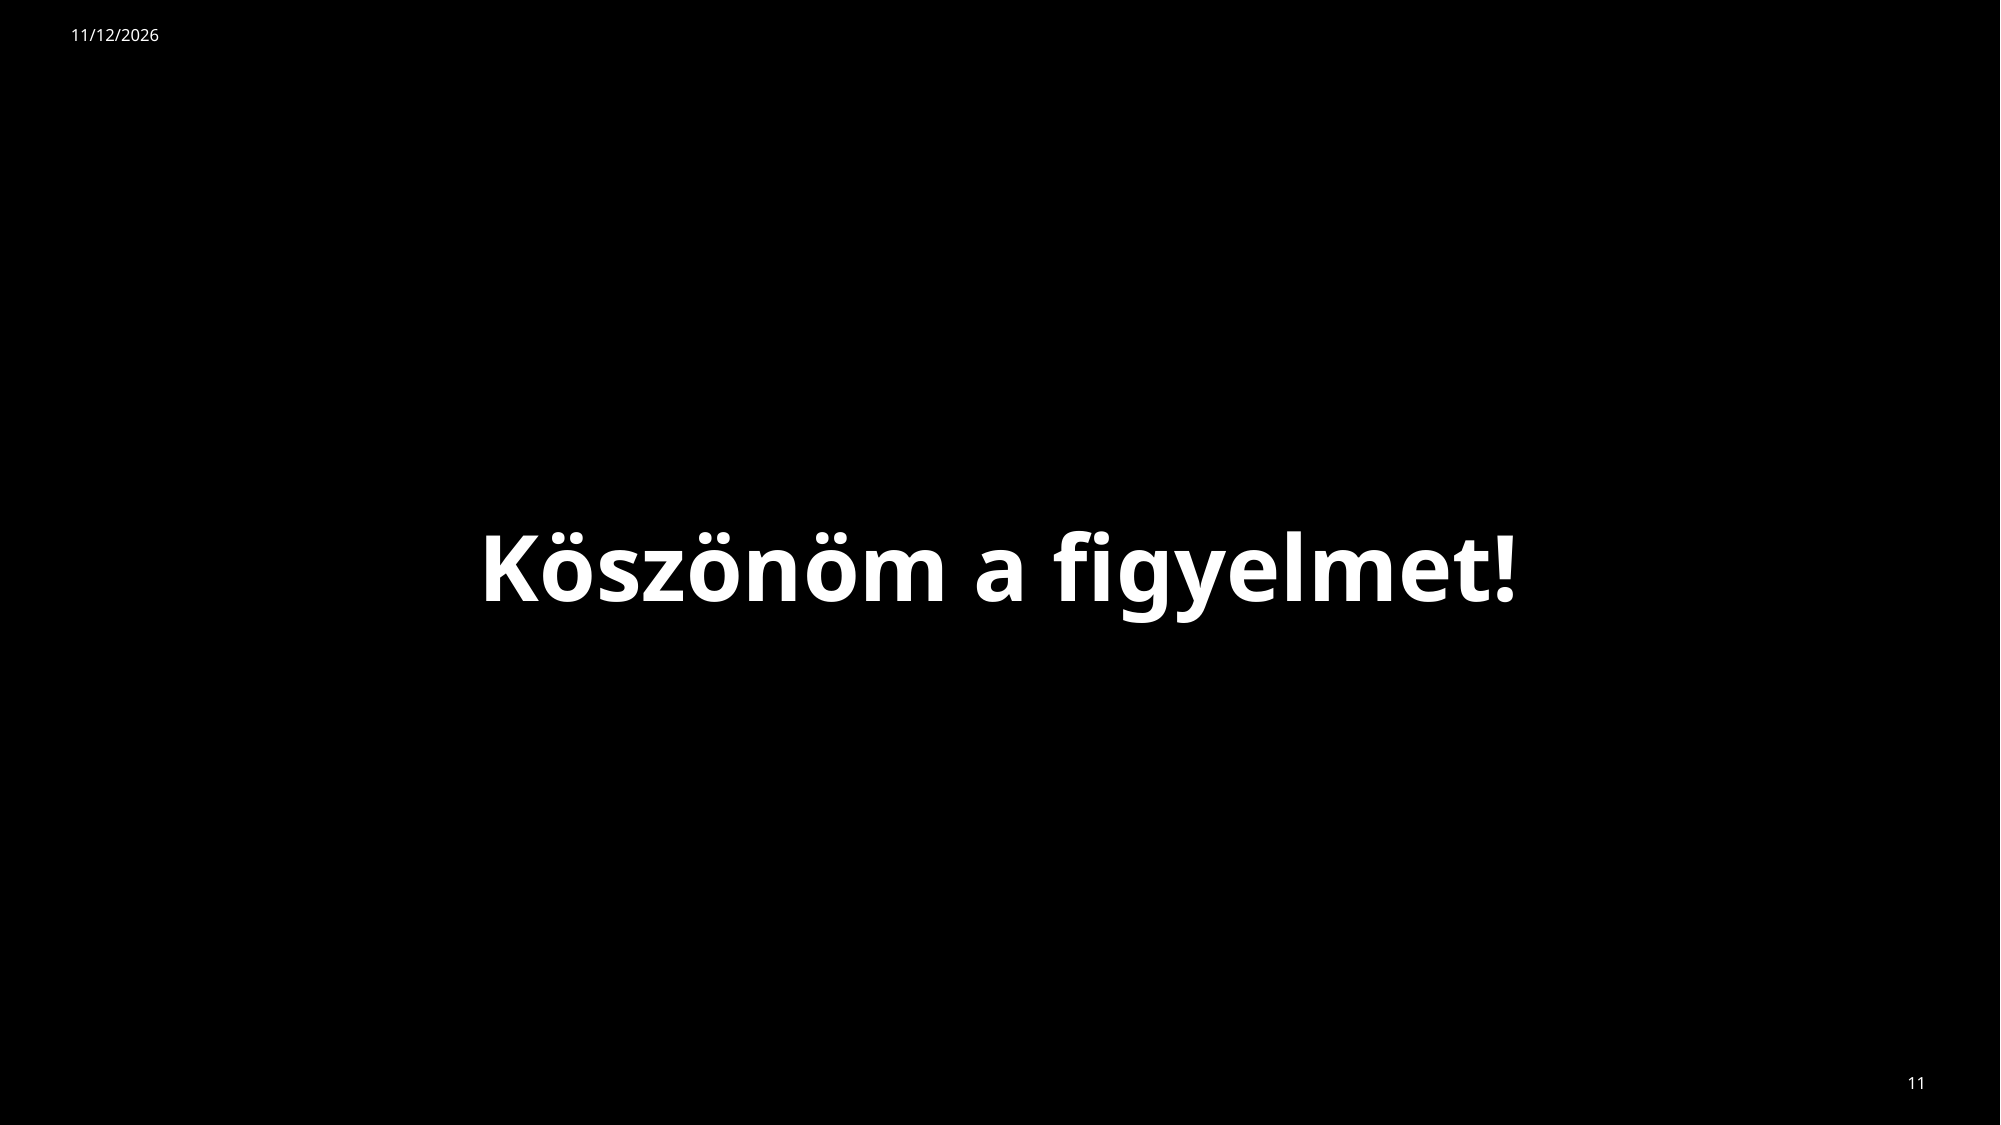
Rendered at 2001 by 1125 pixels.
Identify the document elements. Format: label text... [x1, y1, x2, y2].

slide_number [55, 10, 506, 63]
title Köszönöm a figyelmet! [463, 496, 2000, 629]
slide_number 11 [1870, 1054, 1942, 1114]
